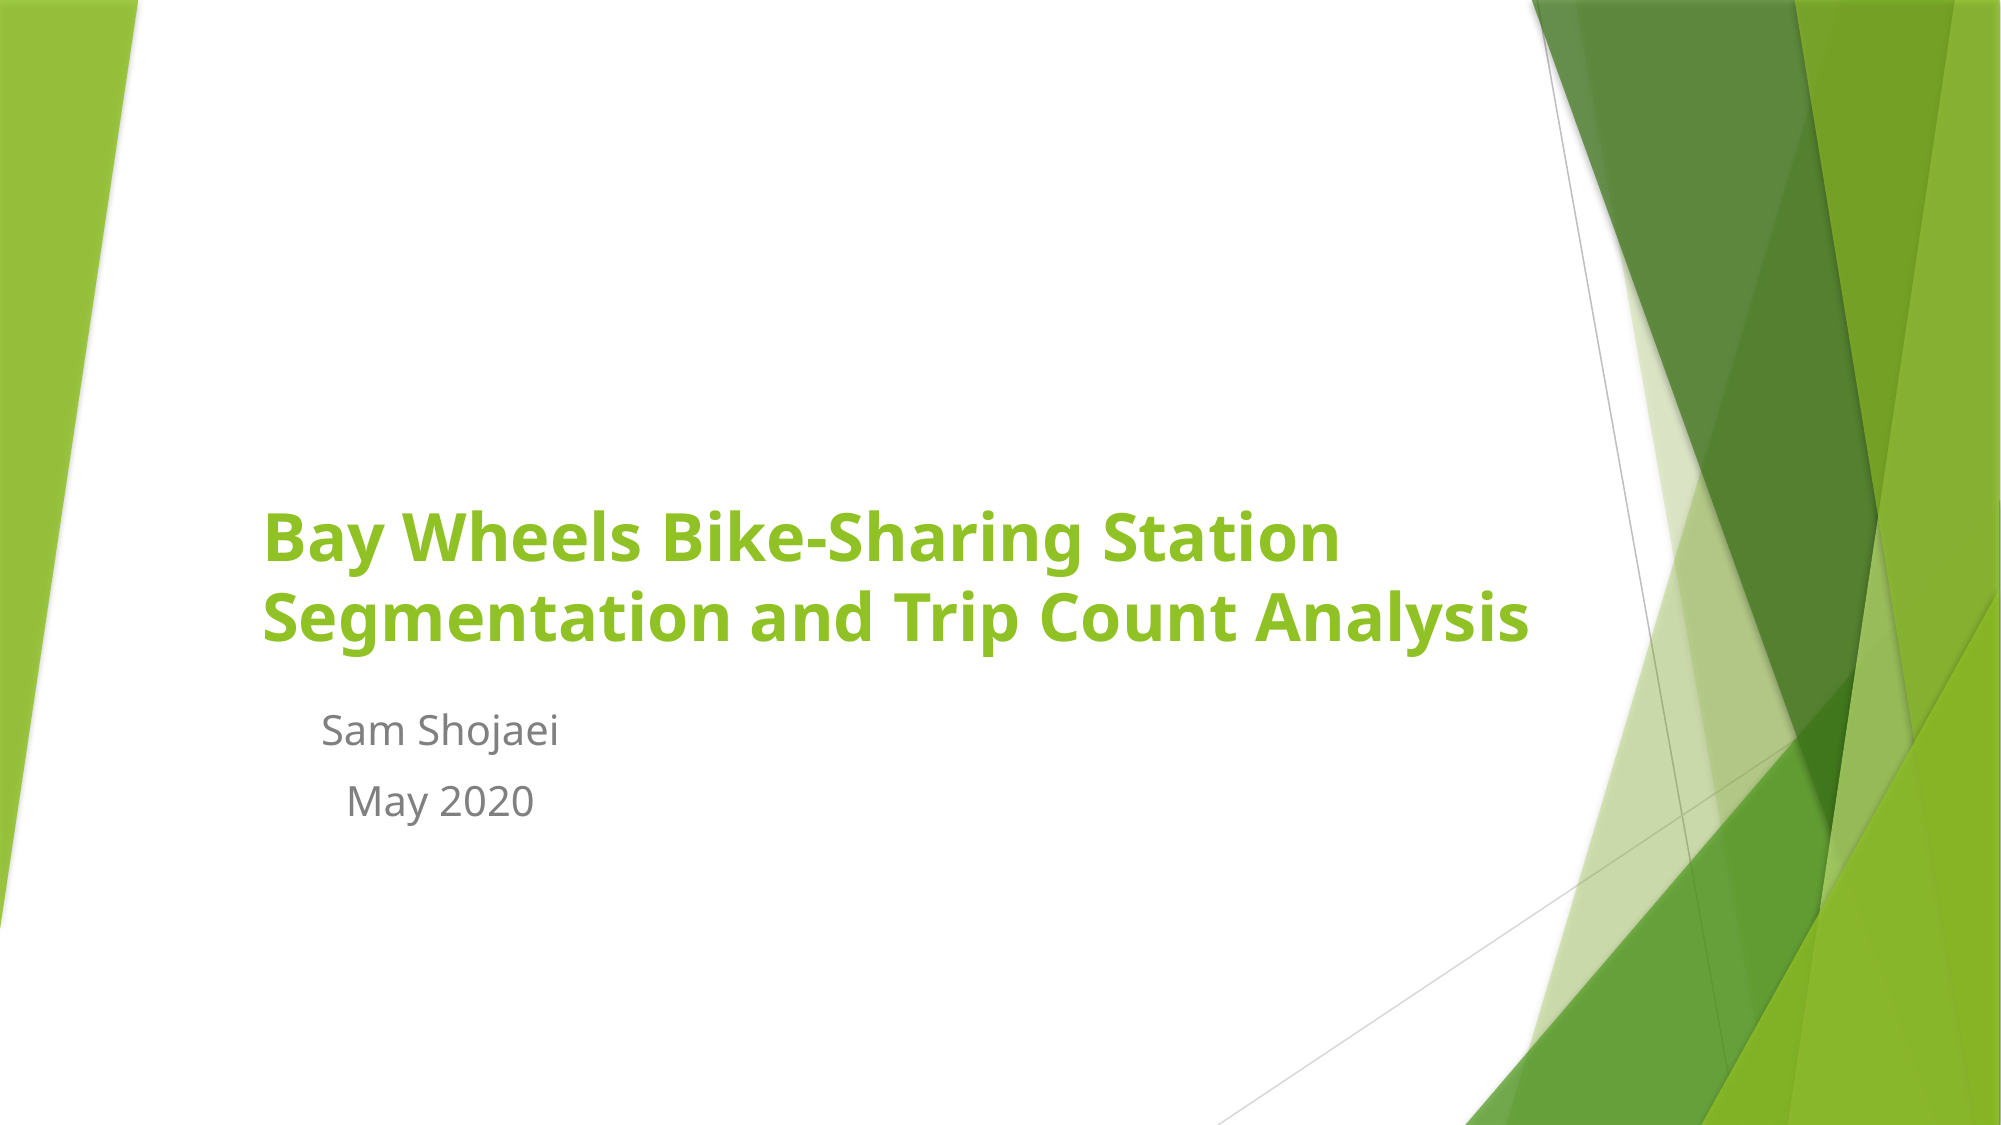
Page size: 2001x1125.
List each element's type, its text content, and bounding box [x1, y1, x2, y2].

subtitle Sam Shojaei May 2020 [210, 696, 671, 877]
title Bay Wheels Bike-Sharing Station Segmentation and Trip Count Analysis [247, 392, 1674, 663]
